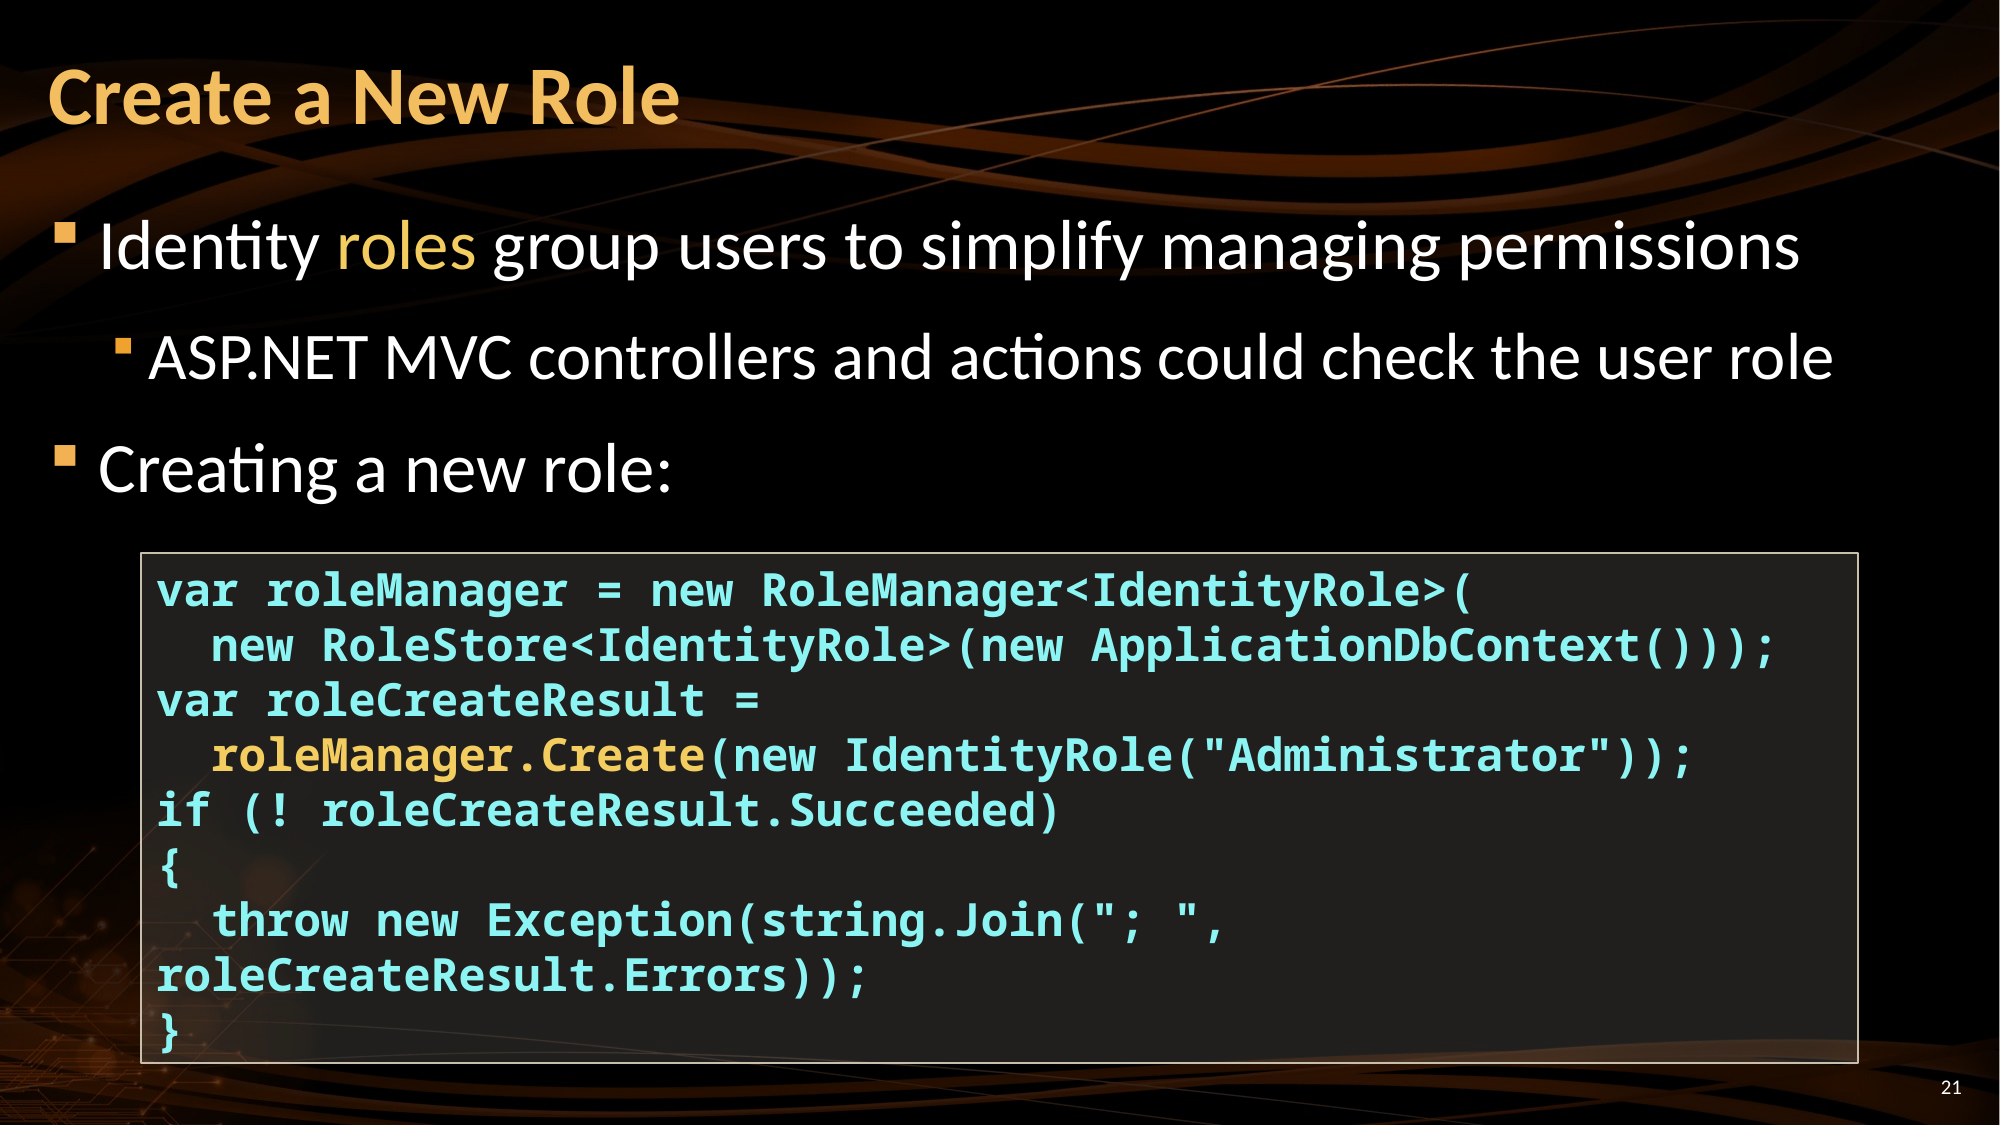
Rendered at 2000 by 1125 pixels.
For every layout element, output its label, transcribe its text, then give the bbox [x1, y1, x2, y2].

list Identity roles group users to simplify managing permissions ASP.NET MVC controllers and actions could check the user role Creating a new role: [31, 188, 1968, 1103]
text_box var roleManager = new RoleManager<IdentityRole>( new RoleStore<IdentityRole>(new ApplicationDbContext())); var roleCreateResult = roleManager.Create(new IdentityRole("Administrator")); if (! roleCreateResult.Succeeded) { throw new Exception(string.Join("; ", roleCreateResult.Errors)); } [141, 553, 1859, 1063]
picture [0, 0, 2000, 1125]
title Create a New Role [30, 6, 1602, 189]
